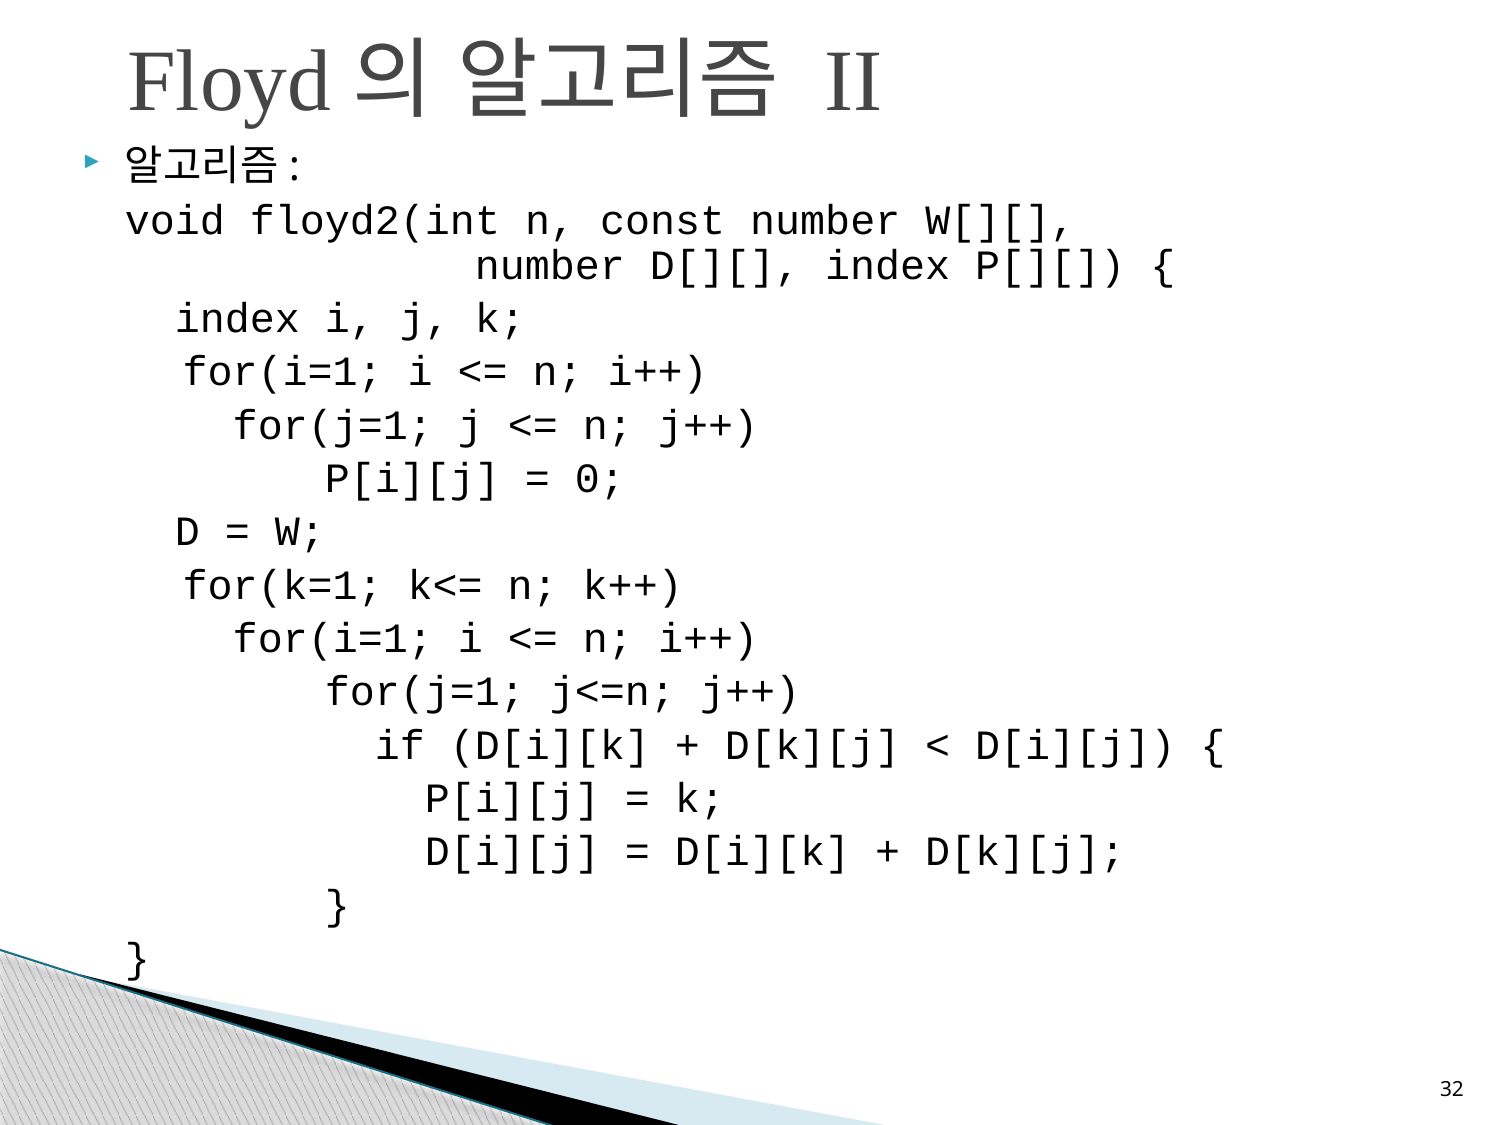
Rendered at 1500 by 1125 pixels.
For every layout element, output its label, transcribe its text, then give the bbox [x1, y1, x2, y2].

slide_number 32 [1418, 1051, 1479, 1112]
text_box Floyd의 알고리즘 II [112, 0, 1388, 150]
list 알고리즘: void floyd2(int n, const number W[][], number D[][], index P[][]) { index i, j, k; for(i=1; i <= n; i++) for(j=1; j <= n; j++) P[i][j] = 0; D = W; for(k=1; k<= n; k++) for(i=1; i <= n; i++) for(j=1; j<=n; j++) if (D[i][k] + D[k][j] < D[i][j]) { P[i][j] = k; D[i][j] = D[i][k] + D[k][j]; } } [50, 137, 1500, 1025]
